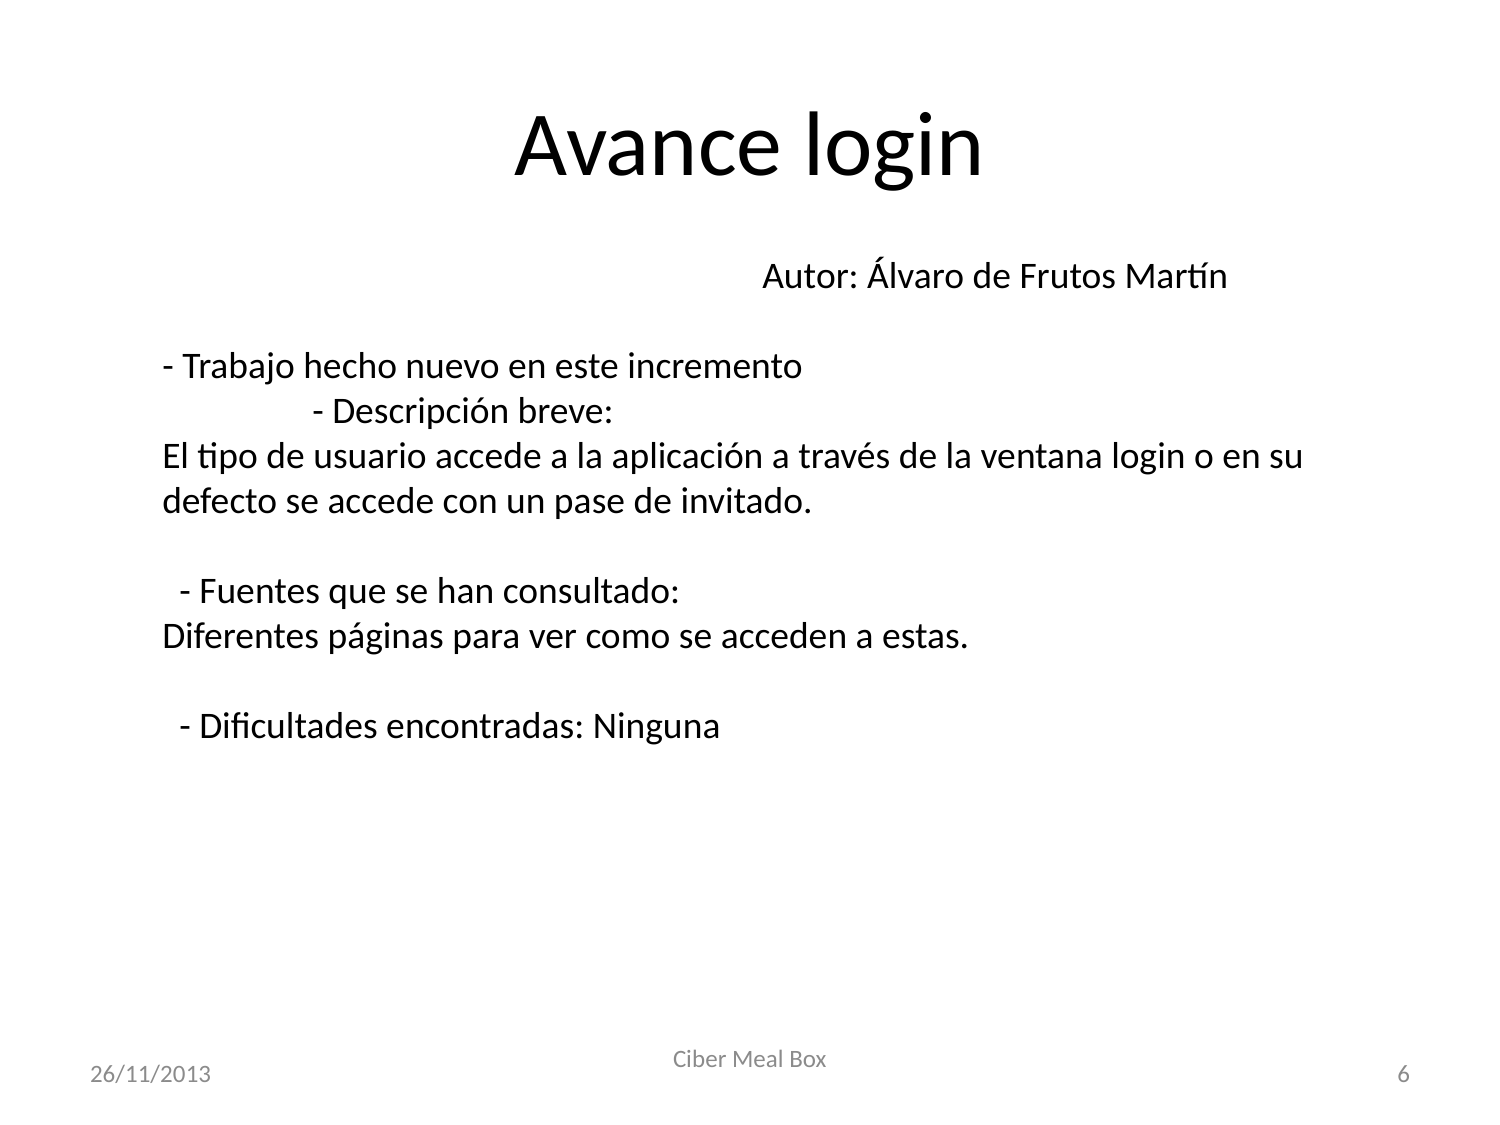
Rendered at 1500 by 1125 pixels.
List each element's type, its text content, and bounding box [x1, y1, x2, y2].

text_box Autor: Álvaro de Frutos Martín - Trabajo hecho nuevo en este incremento - Descripción breve: El tipo de usuario accede a la aplicación a través de la ventana login o en su defecto se accede con un pase de invitado. - Fuentes que se han consultado: Diferentes páginas para ver como se acceden a estas. - Dificultades encontradas: Ninguna [147, 243, 1341, 754]
footer Ciber Meal Box [512, 1042, 988, 1103]
slide_number 6 [1074, 1042, 1425, 1103]
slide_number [75, 1042, 425, 1103]
title Avance login [75, 45, 1425, 233]
